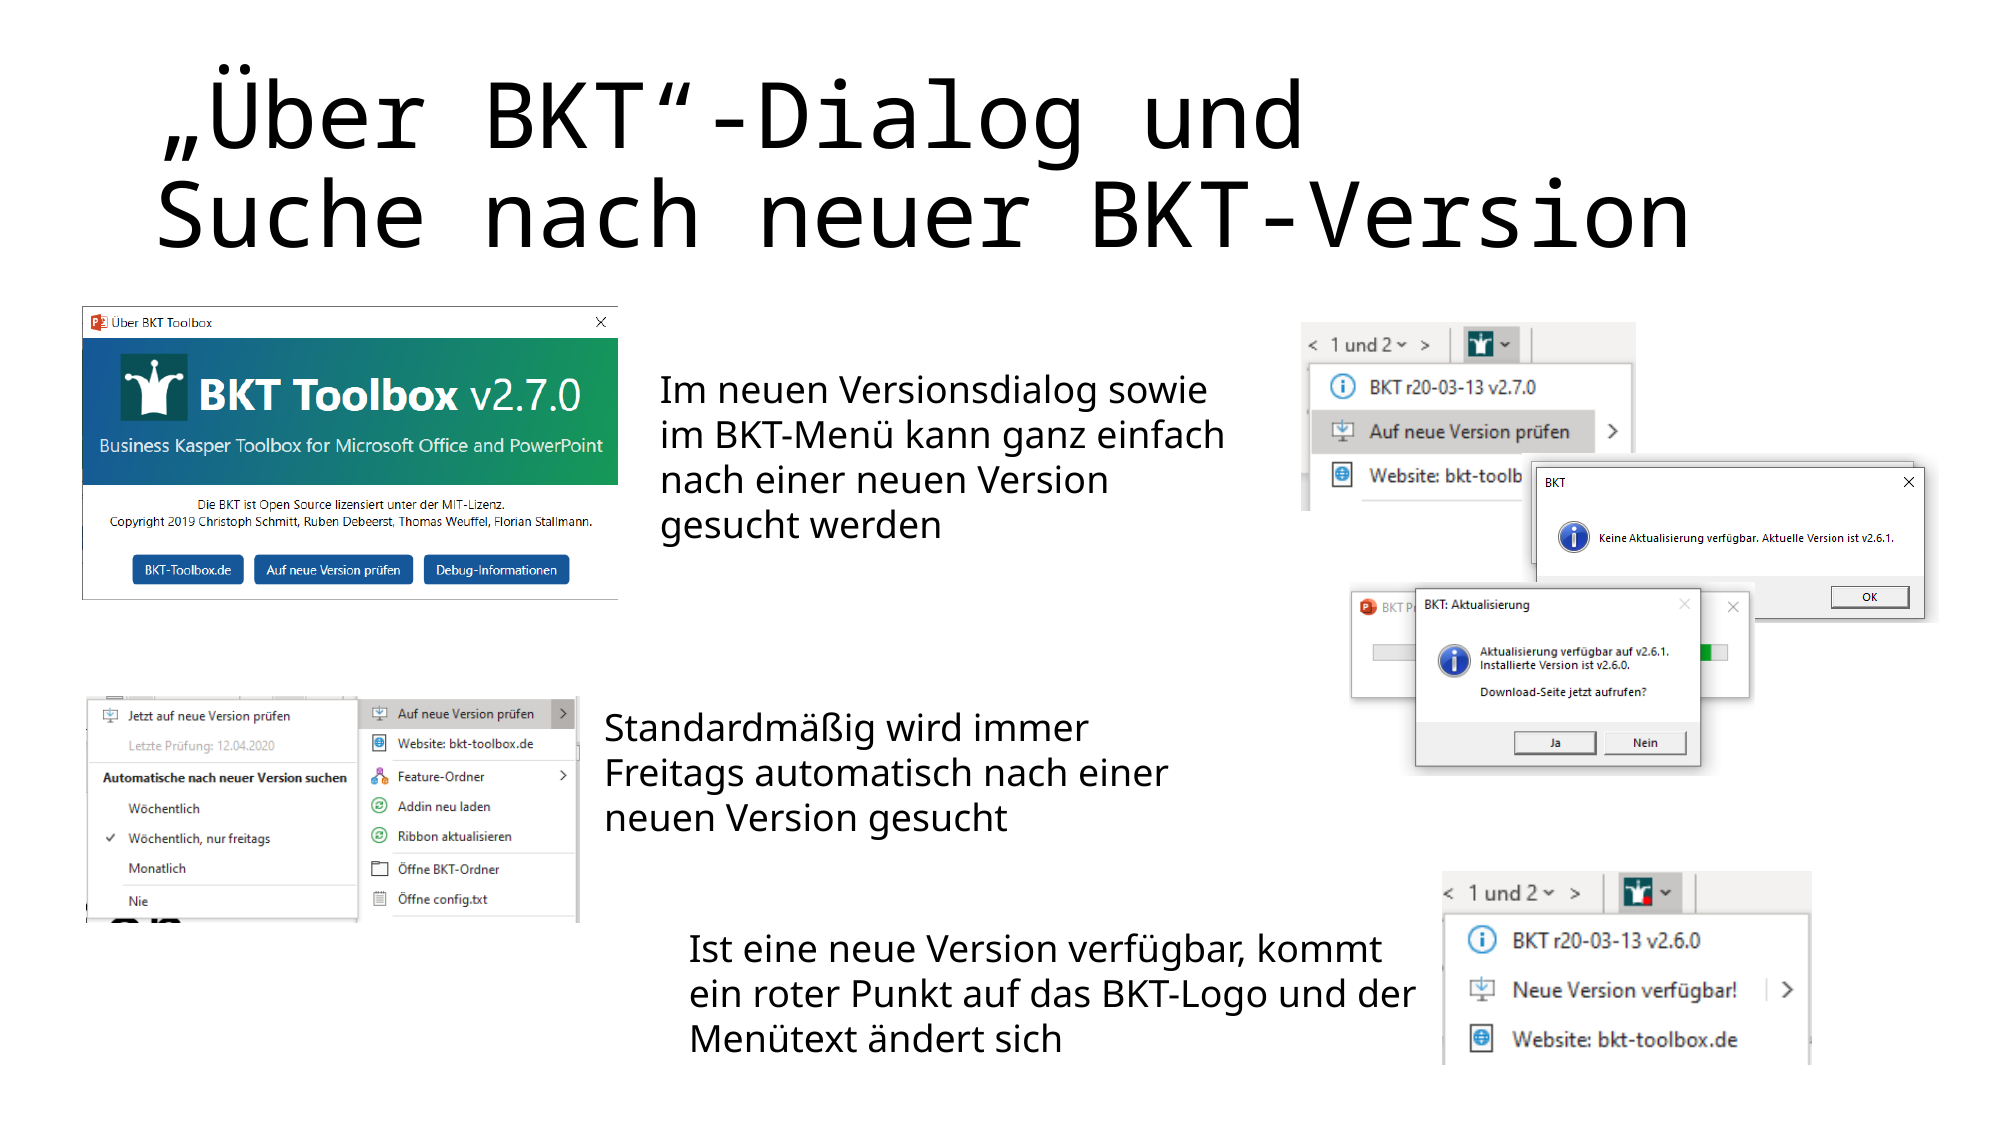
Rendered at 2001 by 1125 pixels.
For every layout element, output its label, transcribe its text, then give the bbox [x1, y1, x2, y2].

text_box Im neuen Versionsdialog sowie im BKT-Menü kann ganz einfach nach einer neuen Version gesucht werden [644, 358, 1274, 554]
text_box Ist eine neue Version verfügbar, kommt ein roter Punkt auf das BKT-Logo und der Menütext ändert sich [673, 917, 1443, 1068]
text_box Standardmäßig wird immer Freitags automatisch nach einer neuen Version gesucht [589, 696, 1207, 846]
picture [1442, 871, 1812, 1066]
picture [82, 306, 618, 600]
picture [86, 696, 581, 923]
picture [1301, 322, 1939, 776]
title „Über BKT“-Dialog und Suche nach neuer BKT-Version [137, 59, 1863, 278]
